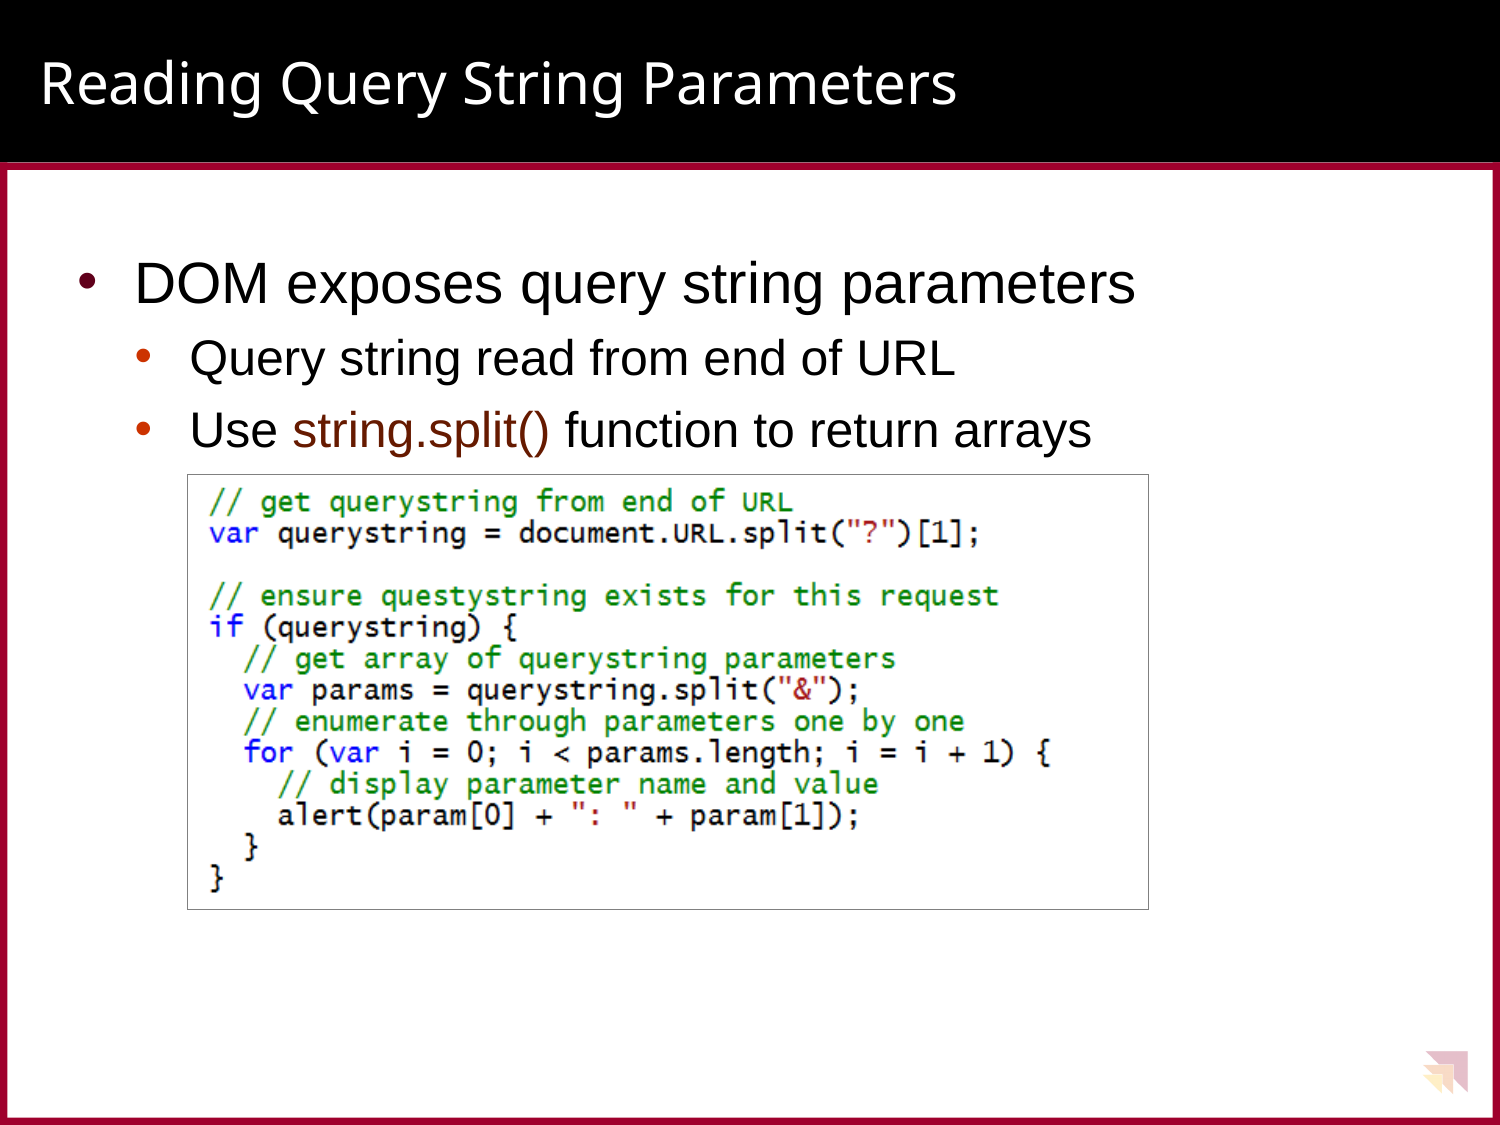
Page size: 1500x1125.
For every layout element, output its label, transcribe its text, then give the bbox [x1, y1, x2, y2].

title Reading Query String Parameters [24, 12, 1438, 150]
picture [187, 474, 1149, 910]
list DOM exposes query string parameters Query string read from end of URL Use string.split() function to return arrays [62, 237, 1438, 1088]
